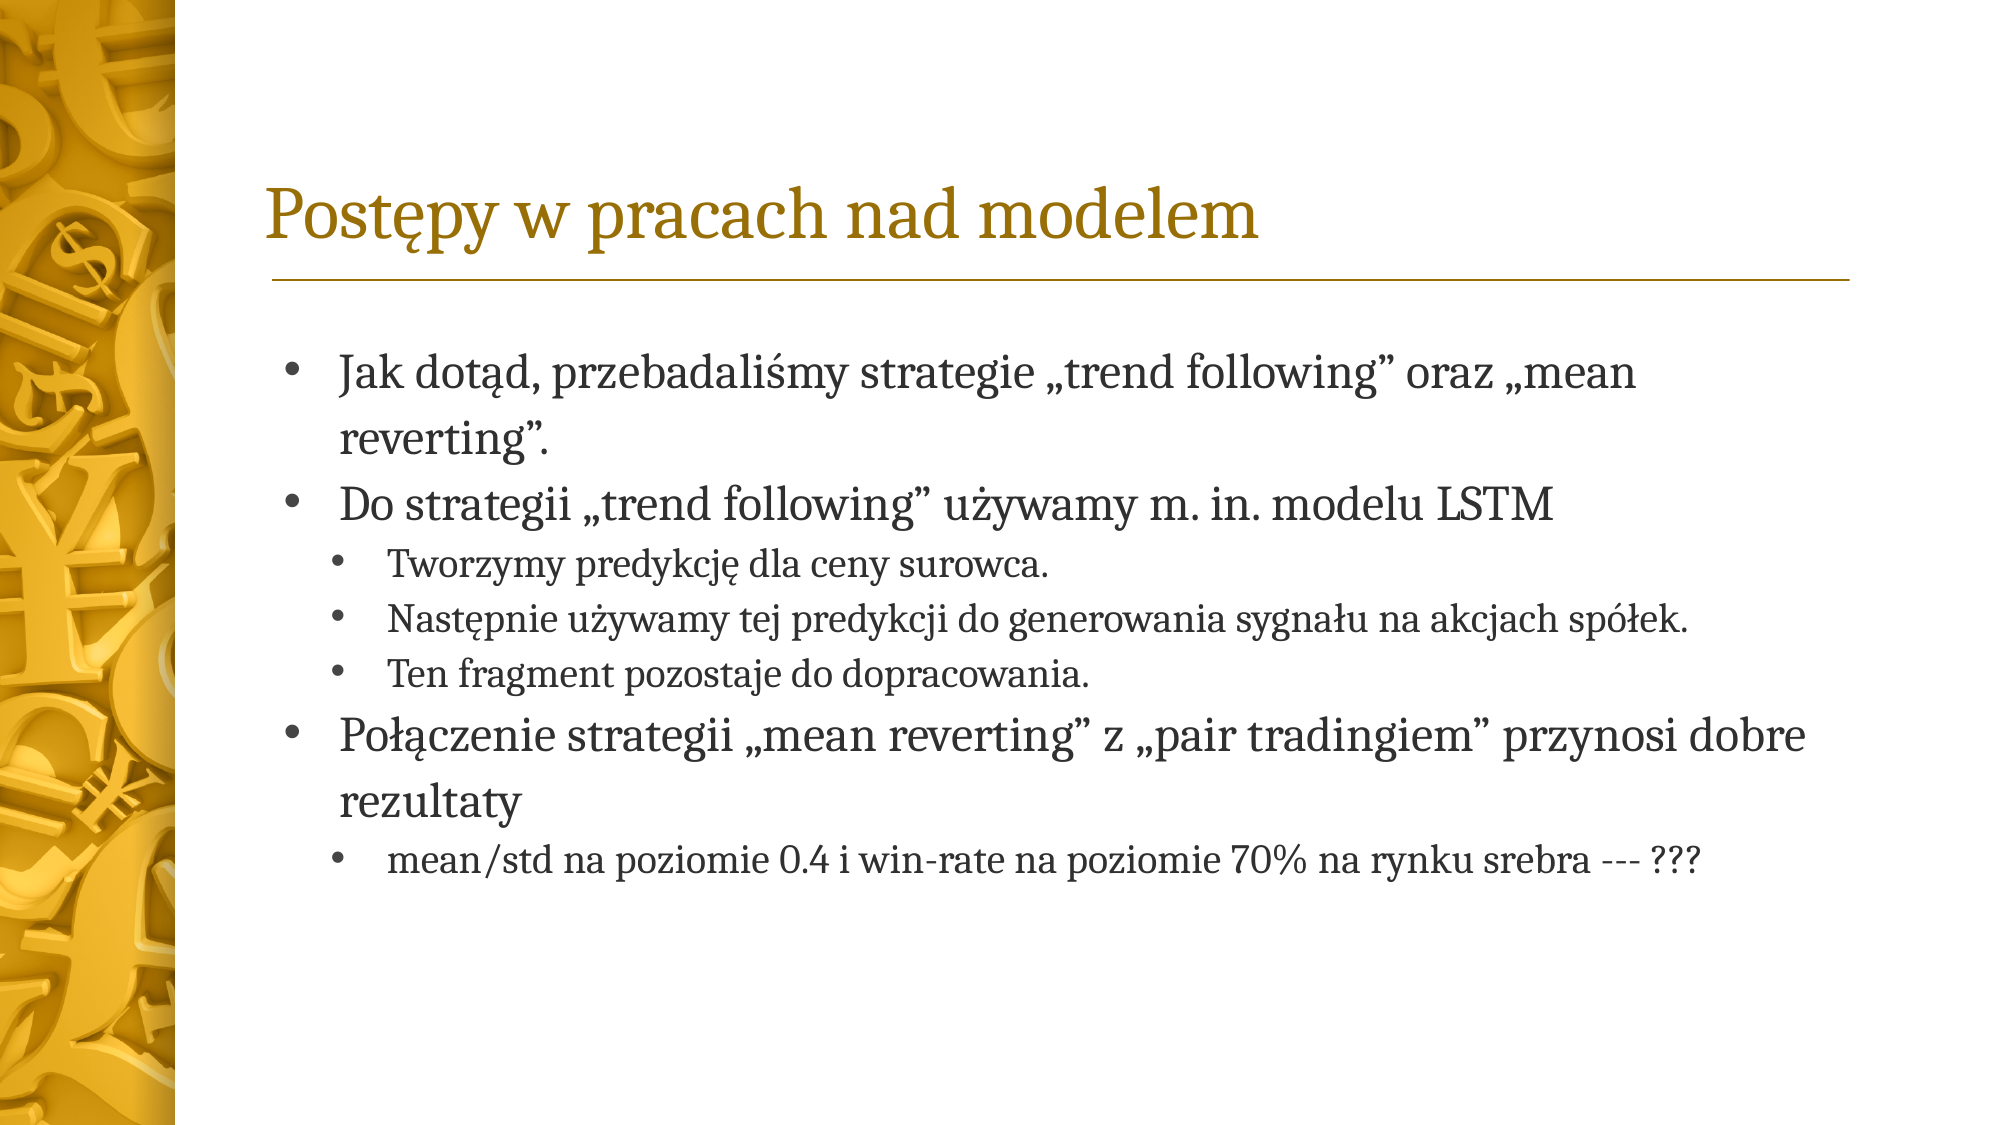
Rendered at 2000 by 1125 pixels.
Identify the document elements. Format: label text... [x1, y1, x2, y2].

list Jak dotąd, przebadaliśmy strategie „trend following” oraz „mean reverting”. Do strategii „trend following” używamy m. in. modelu LSTM Tworzymy predykcję dla ceny surowca. Następnie używamy tej predykcji do generowania sygnału na akcjach spółek. Ten fragment pozostaje do dopracowania. Połączenie strategii „mean reverting” z „pair tradingiem” przynosi dobre rezultaty mean/std na poziomie 0.4 i win-rate na poziomie 70% na rynku srebra --- ??? [249, 324, 1863, 1012]
title Postępy w pracach nad modelem [249, 62, 1863, 263]
picture [0, 0, 175, 1125]
